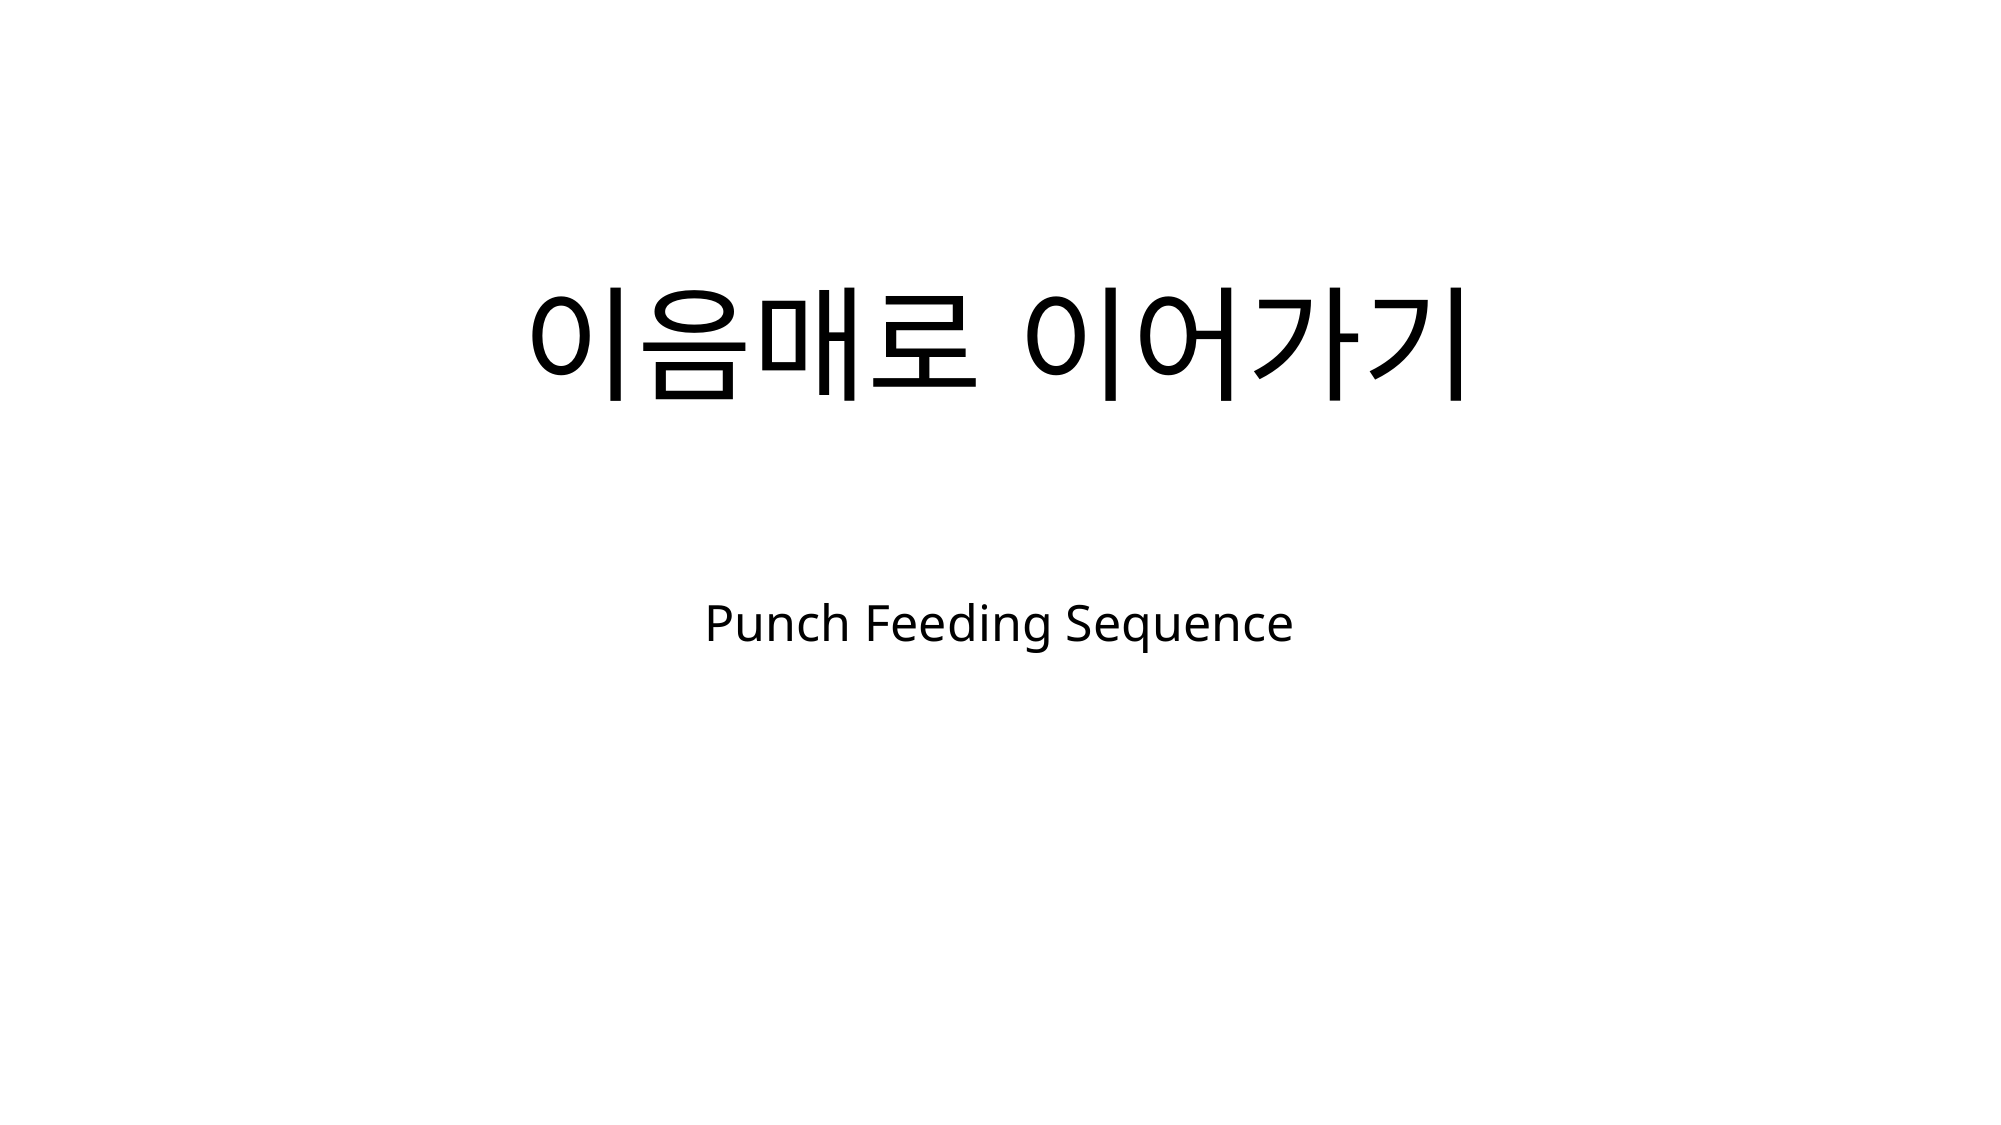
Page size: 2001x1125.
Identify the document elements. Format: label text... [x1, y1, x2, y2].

subtitle Punch Feeding Sequence [249, 590, 1750, 863]
title 이음매로 이어가기 [249, 184, 1750, 576]
